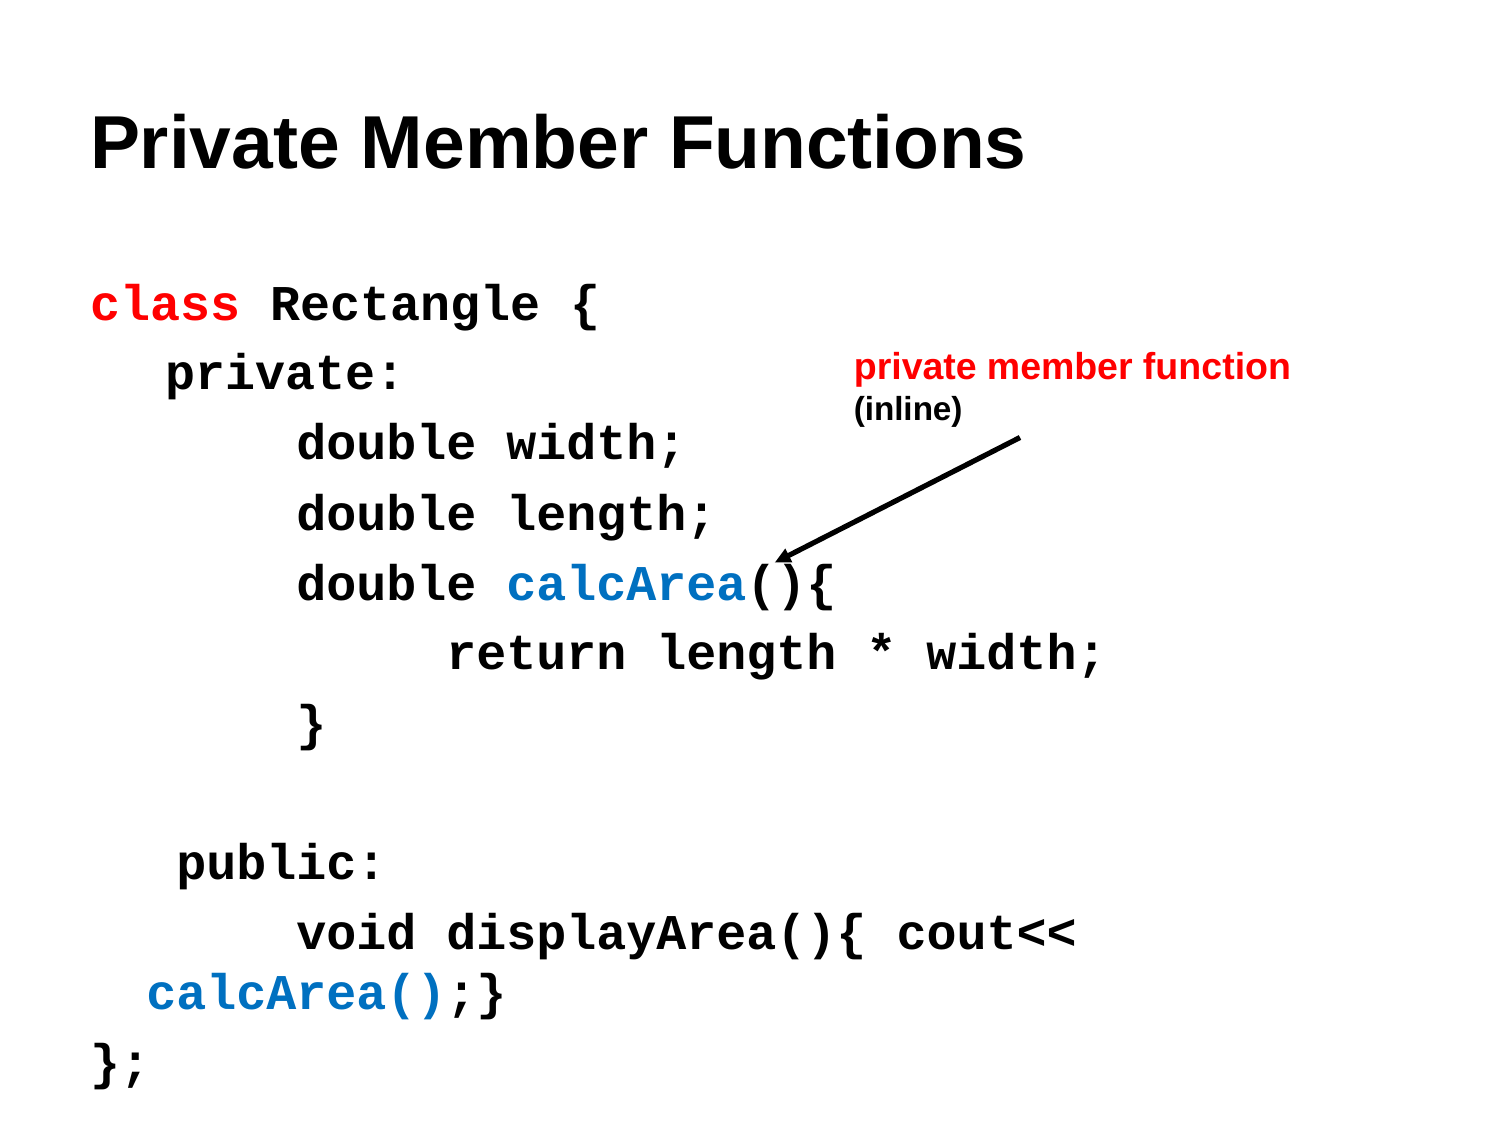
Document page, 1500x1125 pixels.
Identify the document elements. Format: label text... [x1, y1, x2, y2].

text_box private member function (inline) [839, 334, 1312, 480]
title Private Member Functions [75, 45, 1425, 233]
list class Rectangle { private: double width; double length; double calcArea(){ return length * width; } public: void displayArea(){ cout<< calcArea();} }; [75, 262, 1425, 1005]
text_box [774, 437, 1021, 563]
